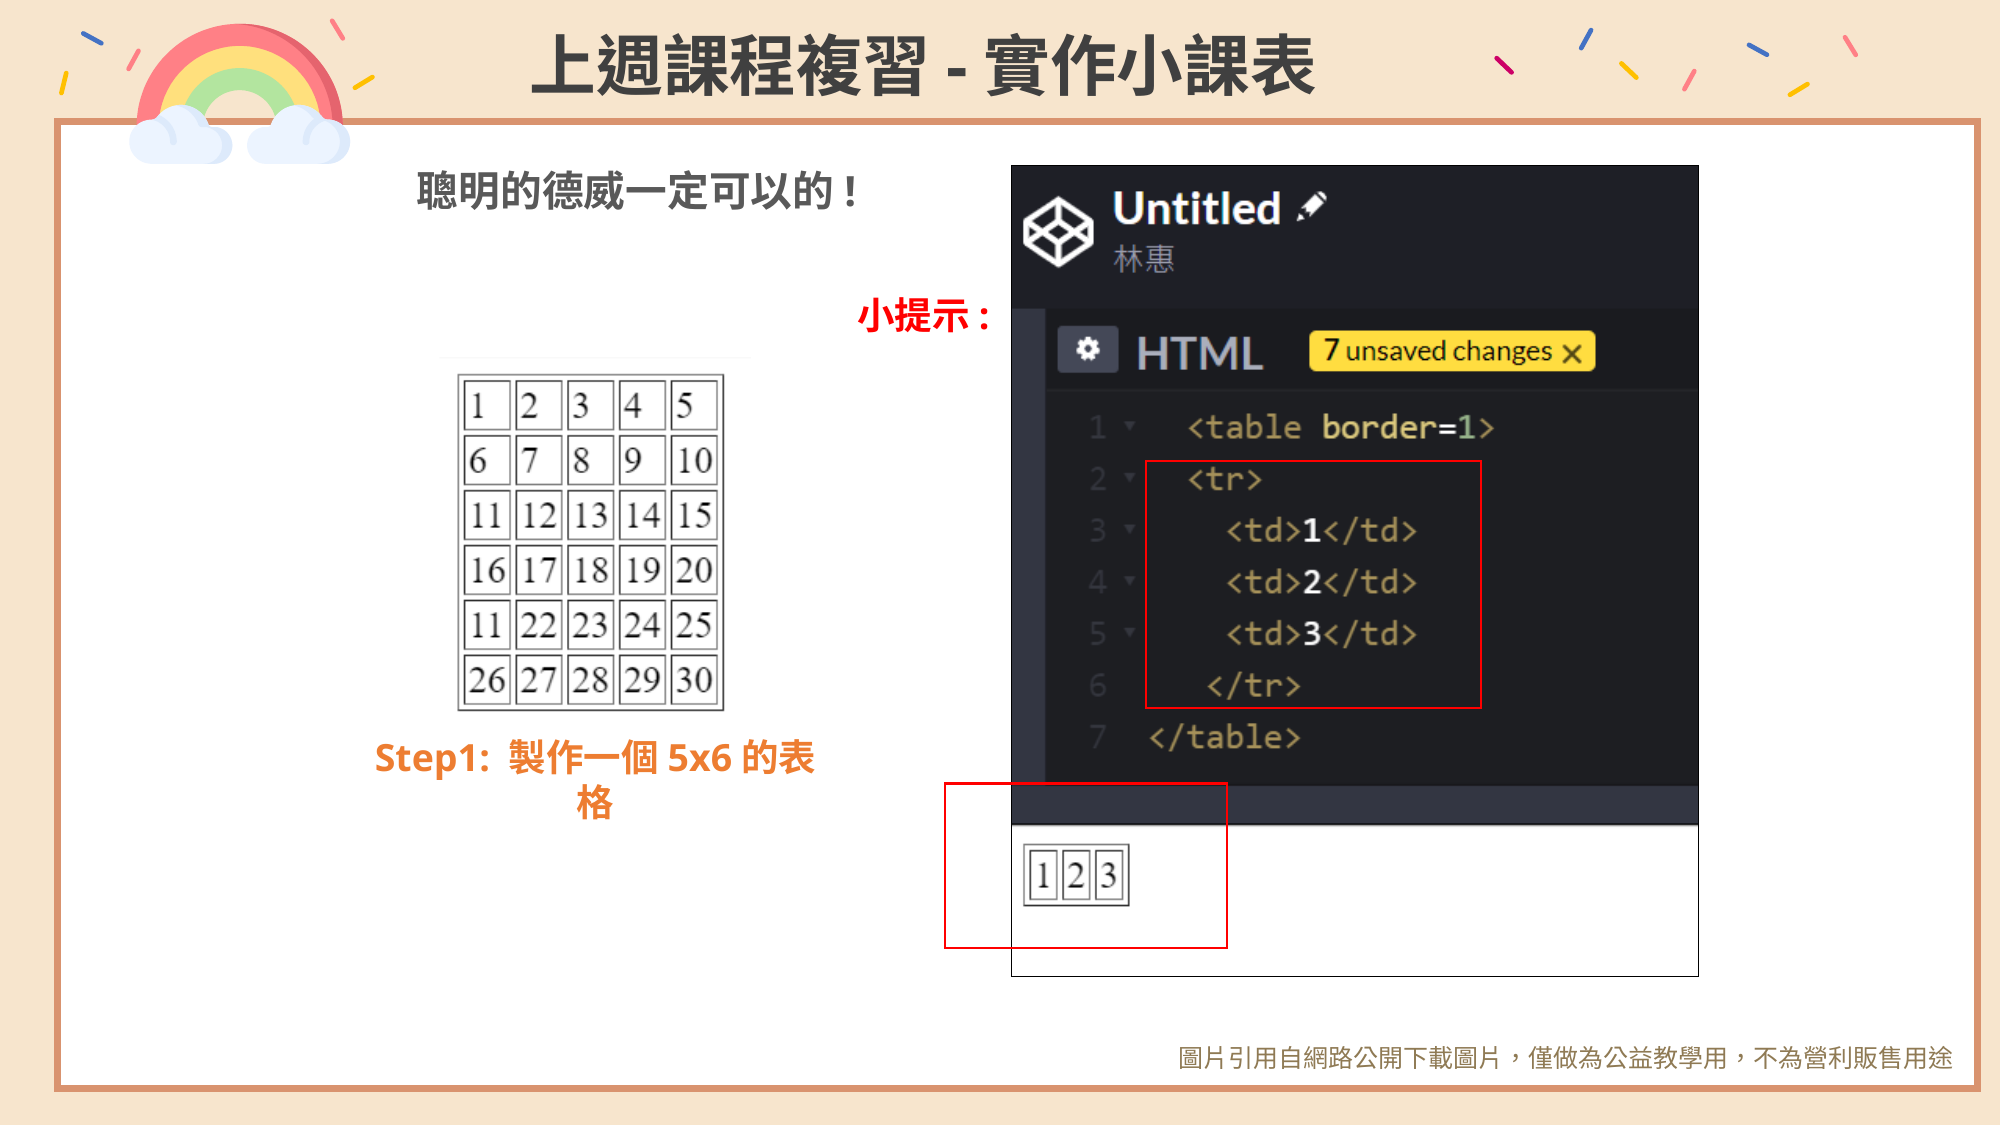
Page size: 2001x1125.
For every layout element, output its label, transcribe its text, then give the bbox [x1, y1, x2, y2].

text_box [129, 89, 351, 164]
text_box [55, 20, 373, 89]
text_box 上週課程複習-實作小課表 [383, 16, 1464, 112]
text_box [944, 782, 1011, 949]
text_box 聰明的德威一定可以的! [383, 157, 890, 223]
text_box Step1: 製作一個5x6的表格 [342, 726, 849, 832]
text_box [1498, 33, 1856, 95]
text_box 圖片引用自網路公開下載圖片，僅做為公益教學用，不為營利販售用途 [1163, 1035, 1978, 1081]
text_box [56, 120, 1979, 1090]
picture [439, 357, 751, 727]
text_box 小提示: [670, 284, 1011, 345]
picture [1011, 165, 1699, 977]
